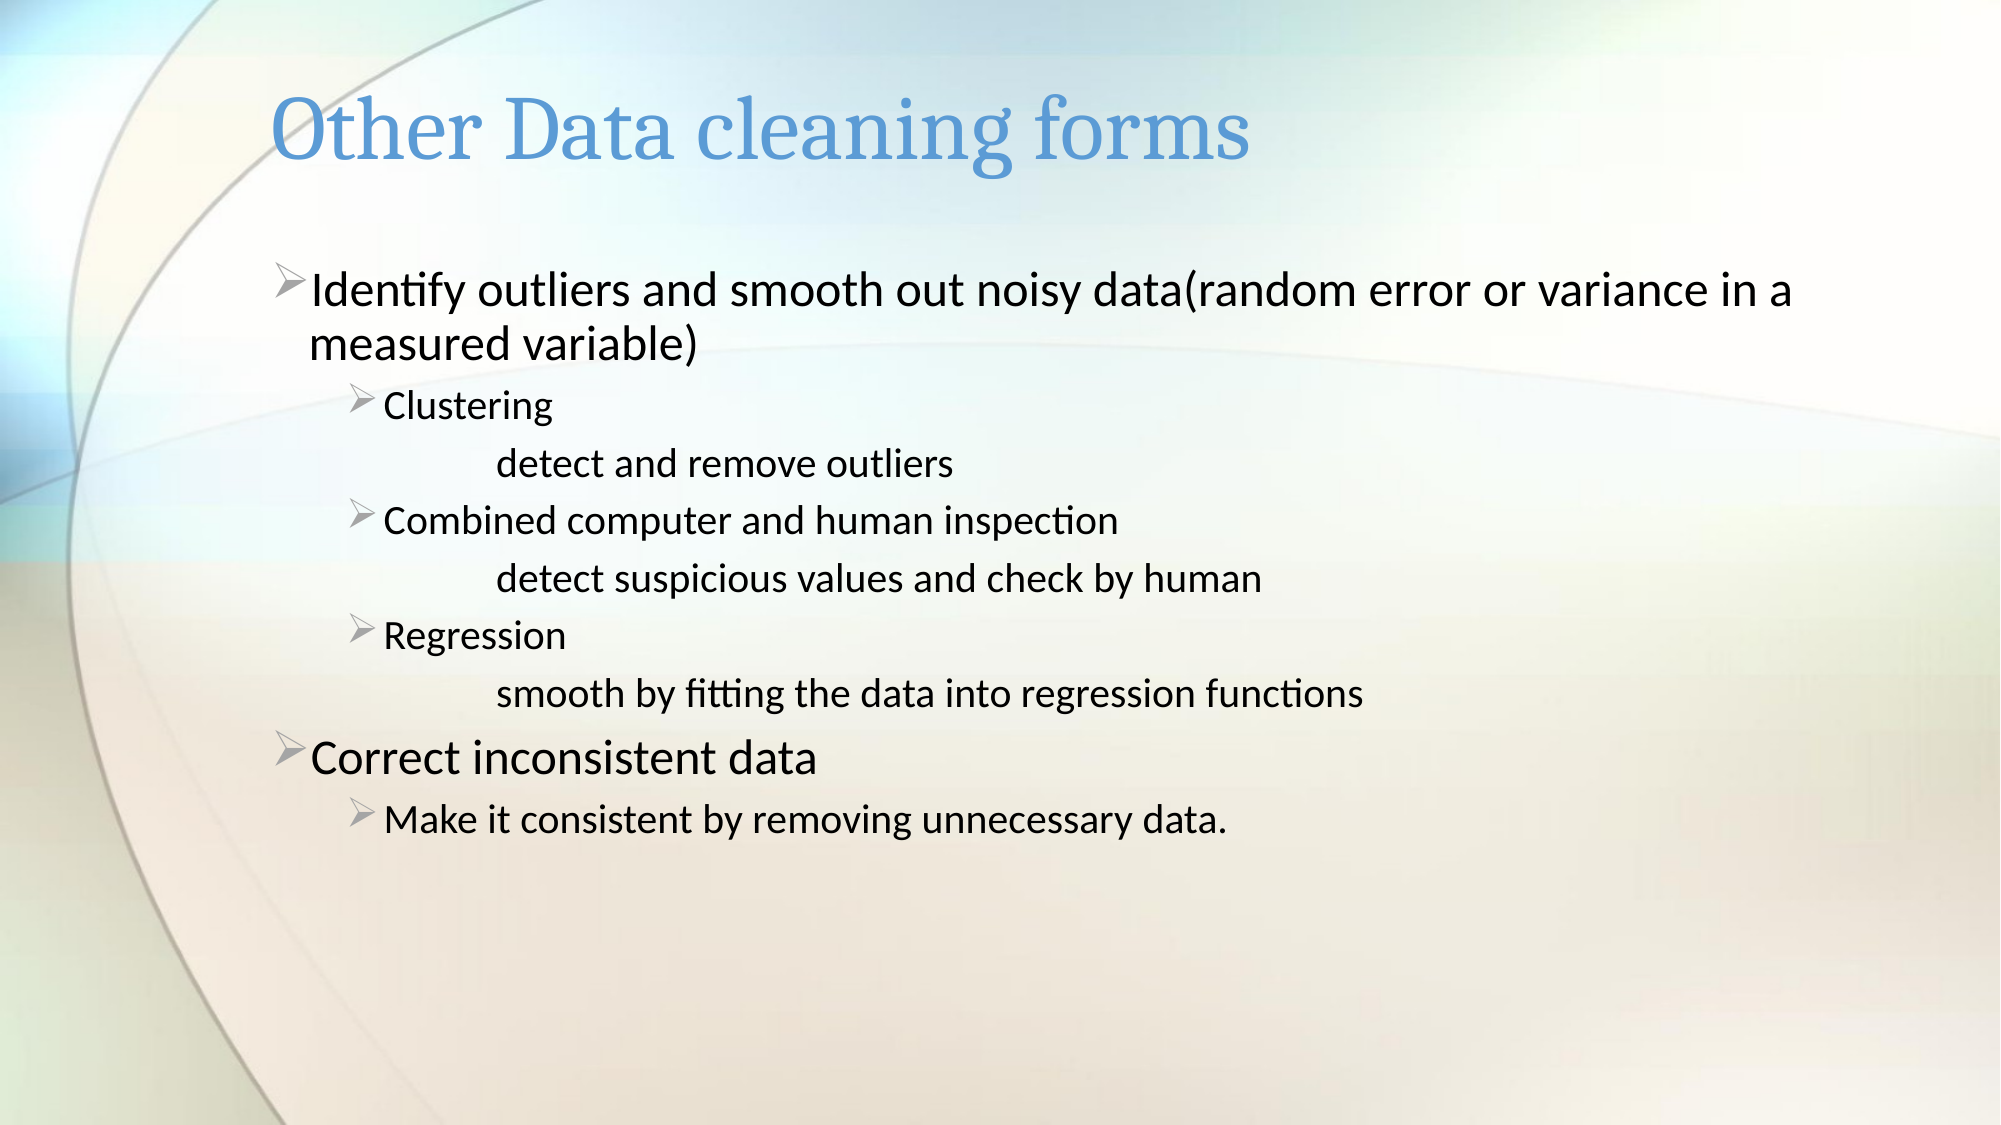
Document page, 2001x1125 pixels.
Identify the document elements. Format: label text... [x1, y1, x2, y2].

picture [0, 0, 2001, 1125]
list Identify outliers and smooth out noisy data(random error or variance in a measured variable) Clustering detect and remove outliers Combined computer and human inspection detect suspicious values and check by human Regression smooth by fitting the data into regression functions Correct inconsistent data Make it consistent by removing unnecessary data. [256, 255, 1863, 1014]
title Other Data cleaning forms [256, 59, 1863, 187]
